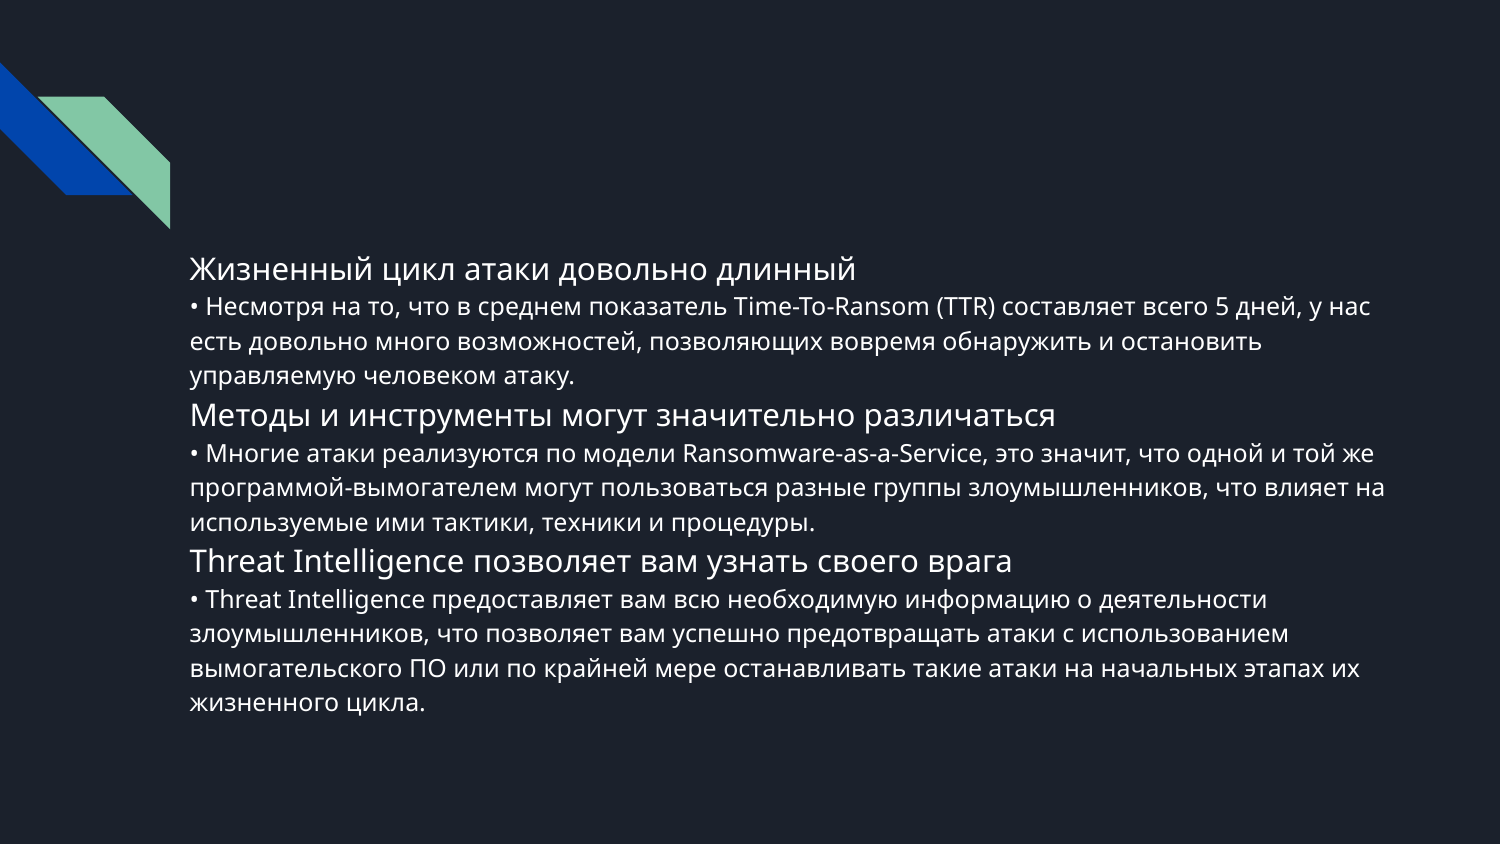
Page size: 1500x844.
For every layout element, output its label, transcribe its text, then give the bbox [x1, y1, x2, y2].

list Жизненный цикл атаки довольно длинный • Несмотря на то, что в среднем показатель Time-To-Ransom (TTR) составляет всего 5 дней, у нас есть довольно много возможностей, позволяющих вовремя обнаружить и остановить управляемую человеком атаку. Методы и инструменты могут значительно различаться • Многие атаки реализуются по модели Ransomware-as-a-Service, это значит, что одной и той же программой-вымогателем могут пользоваться разные группы злоумышленников, что влияет на используемые ими тактики, техники и процедуры. Threat Intelligence позволяет вам узнать своего врага • Threat Intelligence предоставляет вам всю необходимую информацию о деятельности злоумышленников, что позволяет вам успешно предотвращать атаки с использованием вымогательского ПО или по крайней мере останавливать такие атаки на начальных этапах их жизненного цикла. [174, 228, 1407, 832]
